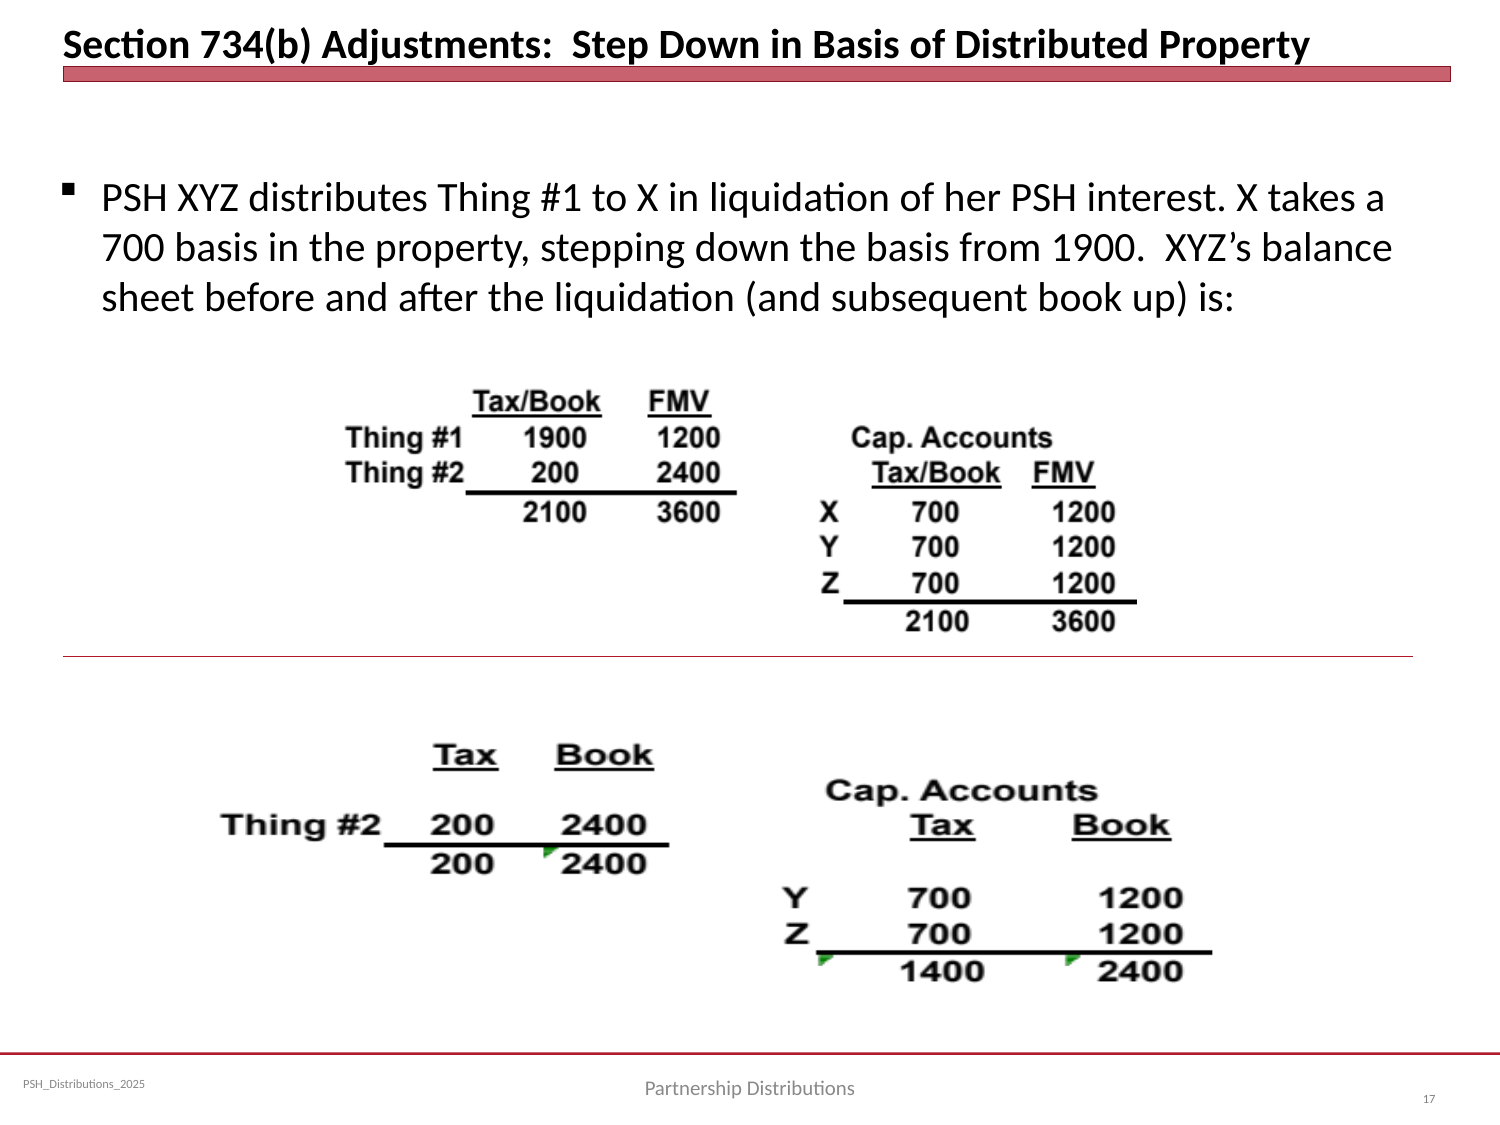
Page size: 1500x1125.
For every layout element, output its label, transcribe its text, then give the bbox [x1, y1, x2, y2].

title Section 734(b) Adjustments: Step Down in Basis of Distributed Property [62, 6, 1451, 67]
footer Partnership Distributions [512, 1056, 988, 1117]
slide_number 17 [1375, 1061, 1451, 1122]
list PSH XYZ distributes Thing #1 to X in liquidation of her PSH interest. X takes a 700 basis in the property, stepping down the basis from 1900. XYZ’s balance sheet before and after the liquidation (and subsequent book up) is: [44, 162, 1470, 1000]
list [212, 737, 1213, 988]
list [338, 383, 1138, 638]
